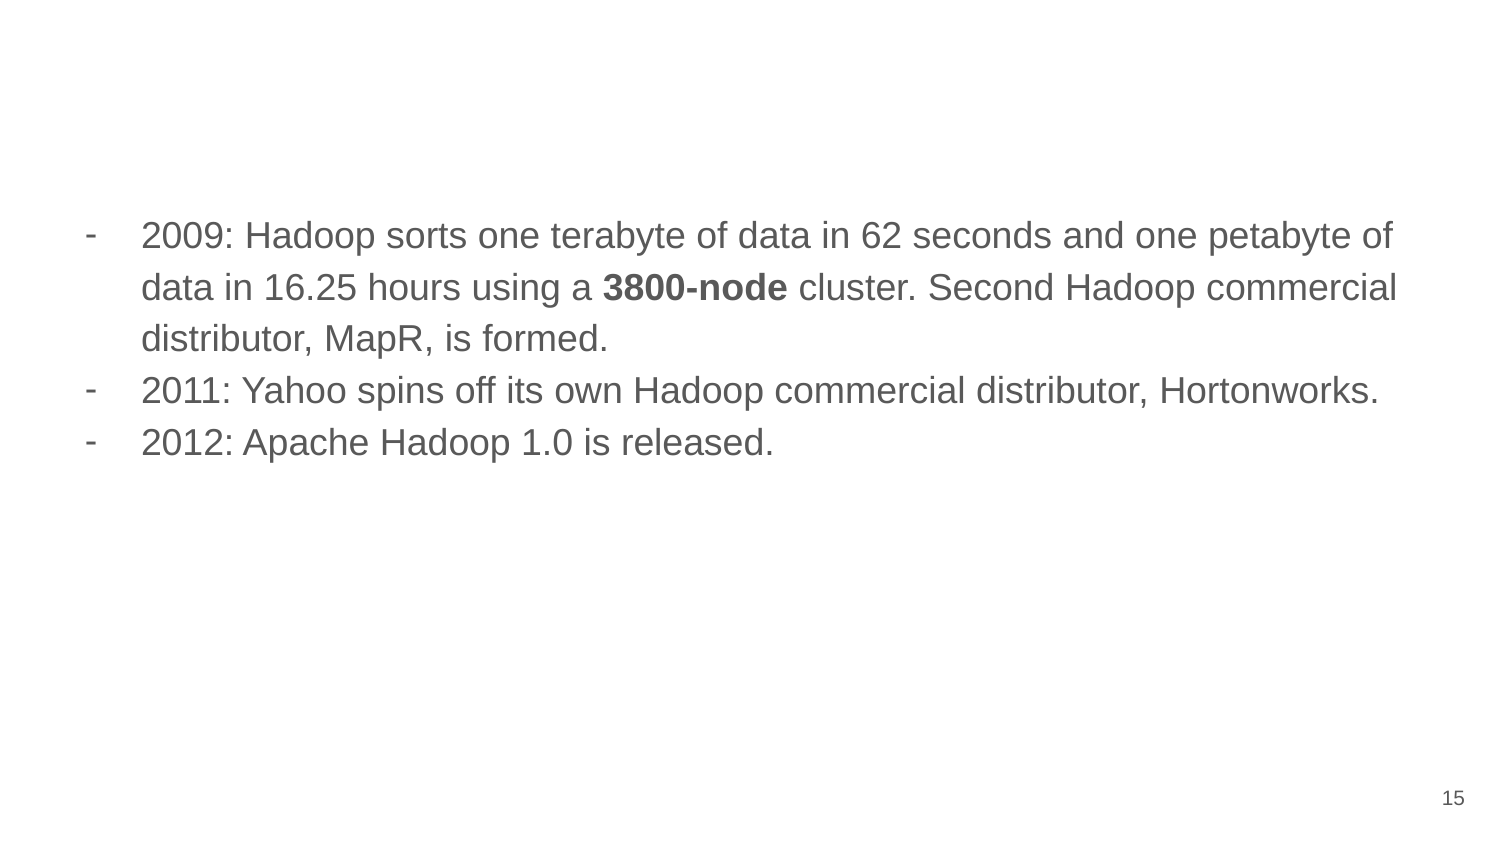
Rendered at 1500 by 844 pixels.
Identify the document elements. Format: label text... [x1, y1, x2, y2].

list 2009: Hadoop sorts one terabyte of data in 62 seconds and one petabyte of data in 16.25 hours using a 3800-node cluster. Second Hadoop commercial distributor, MapR, is formed. 2011: Yahoo spins off its own Hadoop commercial distributor, Hortonworks. 2012: Apache Hadoop 1.0 is released. [51, 189, 1449, 750]
slide_number 15 [1389, 764, 1480, 830]
